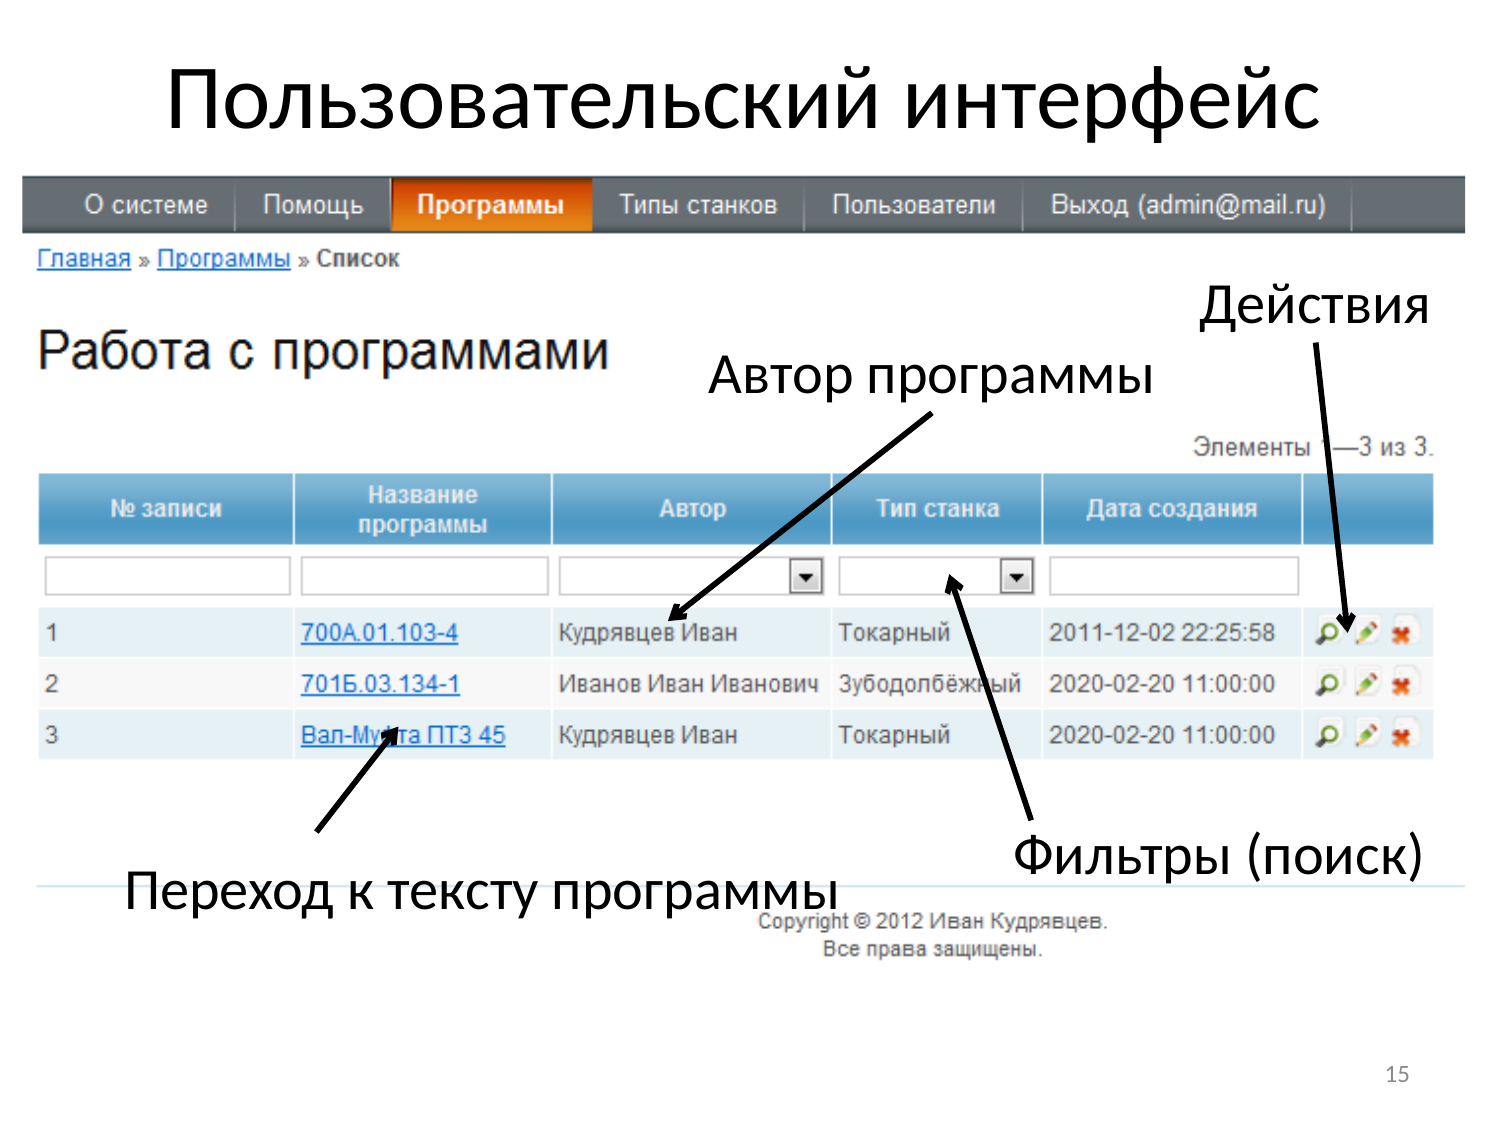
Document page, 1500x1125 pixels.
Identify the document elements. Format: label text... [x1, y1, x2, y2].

title Пользовательский интерфейс [68, 19, 1419, 163]
picture [22, 165, 1466, 984]
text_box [304, 738, 411, 821]
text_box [866, 656, 1114, 739]
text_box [1186, 471, 1477, 505]
slide_number 15 [1074, 1042, 1425, 1103]
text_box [696, 385, 904, 650]
